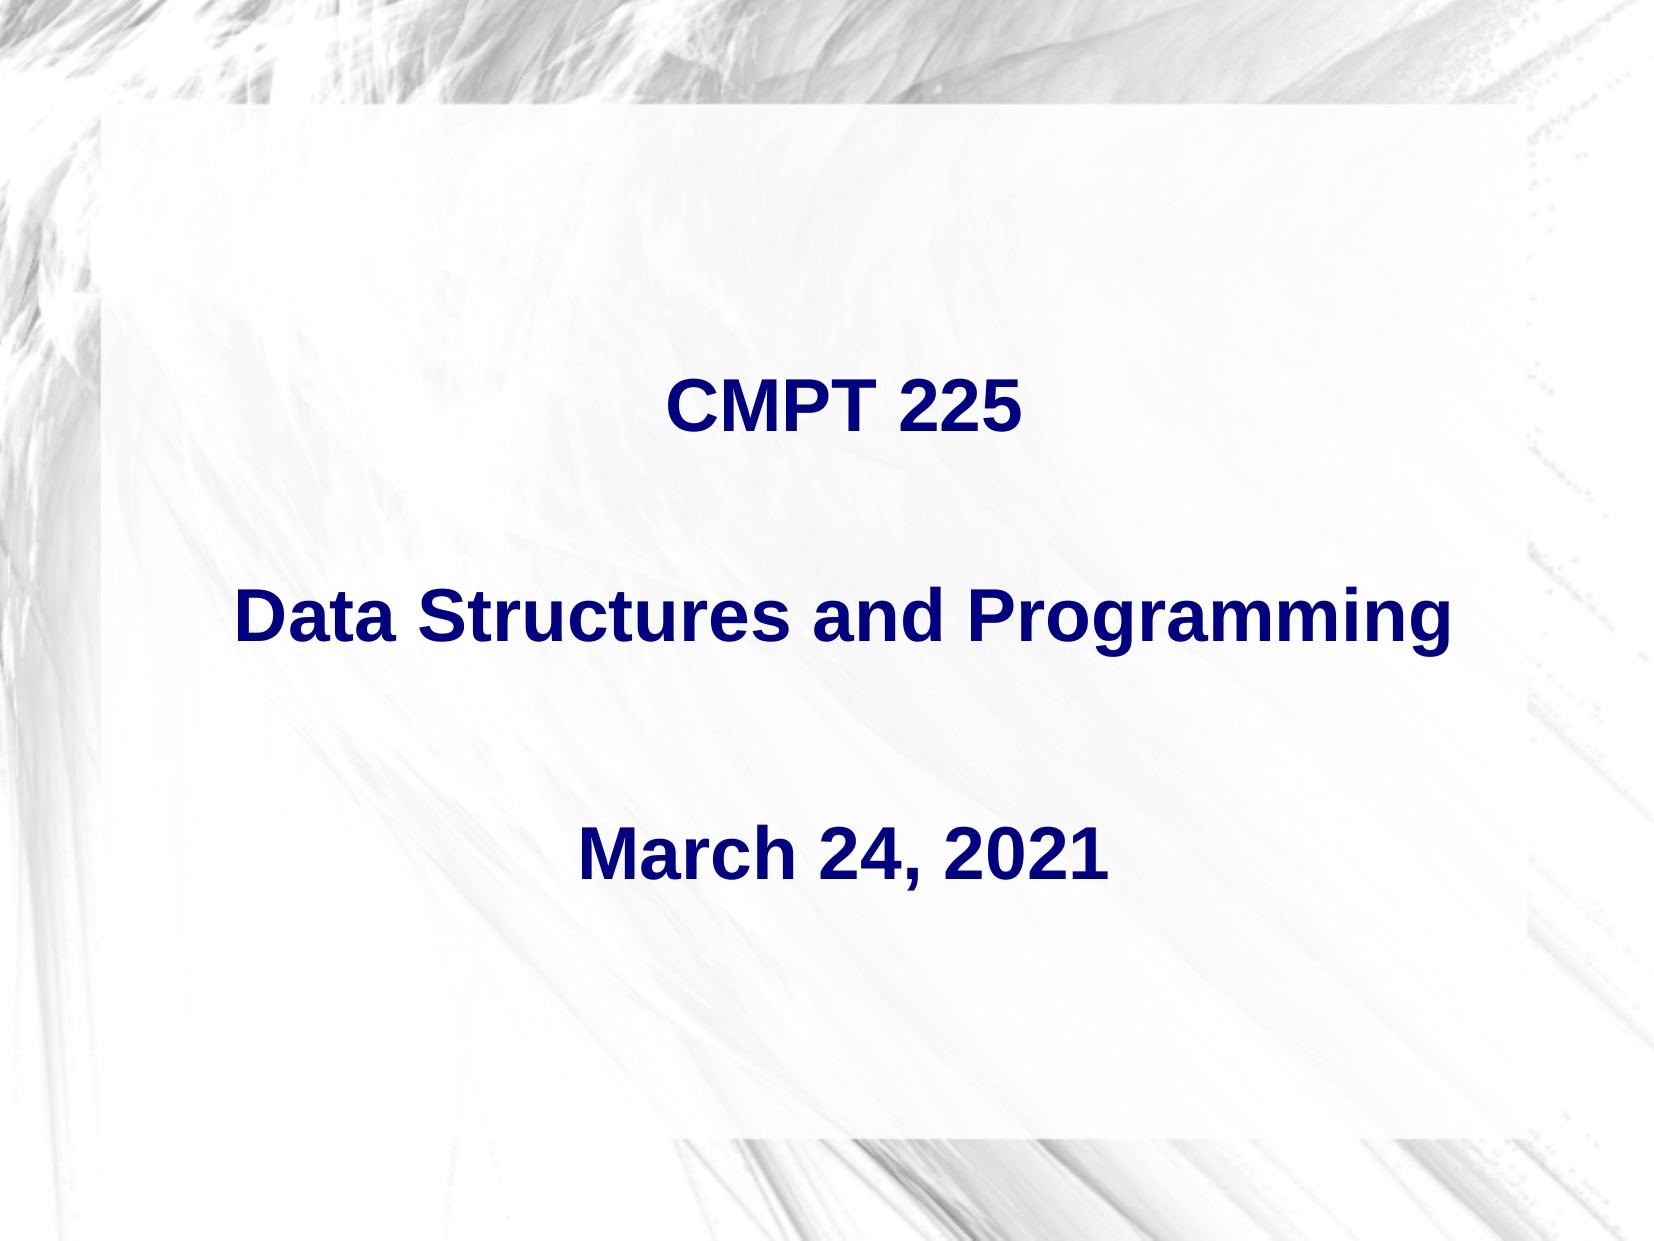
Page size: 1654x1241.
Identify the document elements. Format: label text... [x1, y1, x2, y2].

list CMPT 225 Data Structures and Programming March 24, 2021 [118, 237, 1571, 1134]
picture [0, 0, 1654, 1241]
